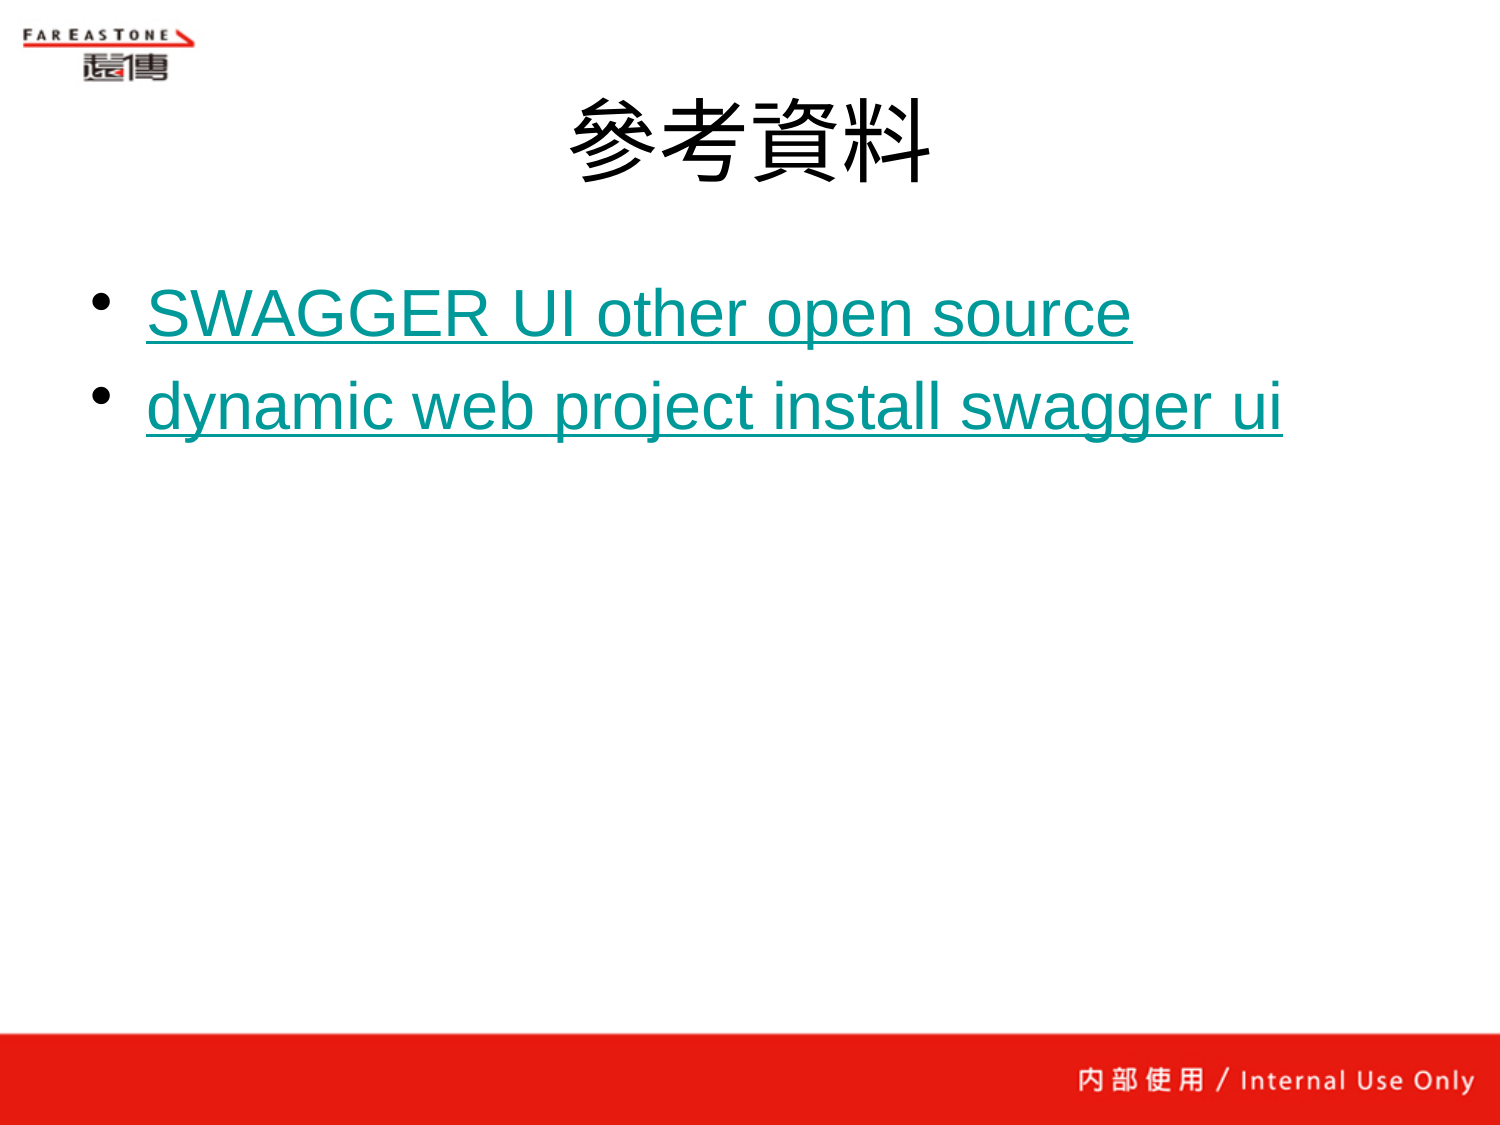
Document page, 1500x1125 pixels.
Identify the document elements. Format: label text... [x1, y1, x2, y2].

list SWAGGER UI other open source dynamic web project install swagger ui [75, 262, 1425, 1005]
title 參考資料 [75, 45, 1425, 233]
picture [0, 0, 1500, 1125]
